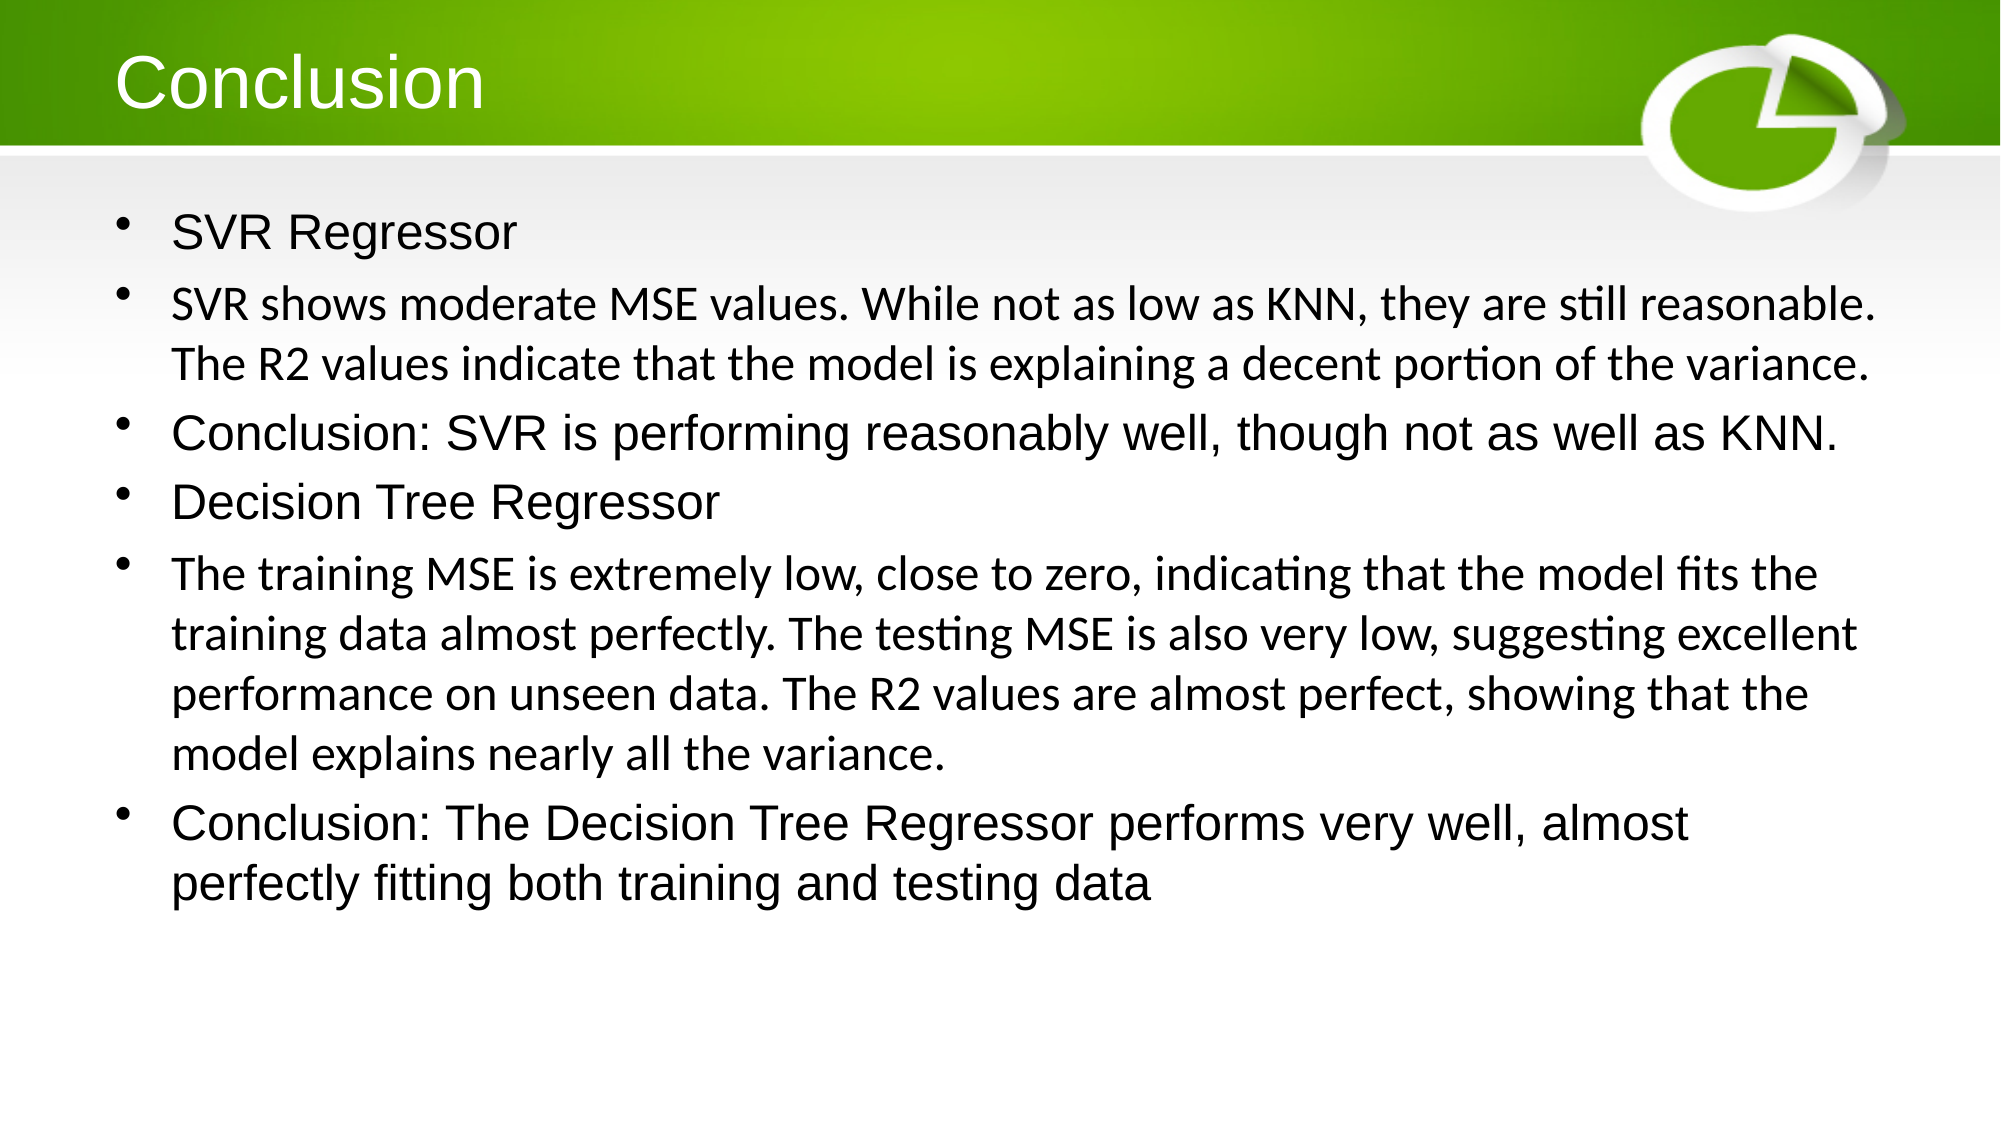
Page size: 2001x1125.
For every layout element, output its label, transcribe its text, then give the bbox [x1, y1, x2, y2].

title Conclusion [99, 30, 1901, 127]
picture [0, 0, 2001, 1125]
list SVR Regressor SVR shows moderate MSE values. While not as low as KNN, they are still reasonable. The R2 values indicate that the model is explaining a decent portion of the variance. Conclusion: SVR is performing reasonably well, though not as well as KNN. Decision Tree Regressor The training MSE is extremely low, close to zero, indicating that the model fits the training data almost perfectly. The testing MSE is also very low, suggesting excellent performance on unseen data. The R2 values are almost perfect, showing that the model explains nearly all the variance. Conclusion: The Decision Tree Regressor performs very well, almost perfectly fitting both training and testing data [99, 192, 1901, 1006]
